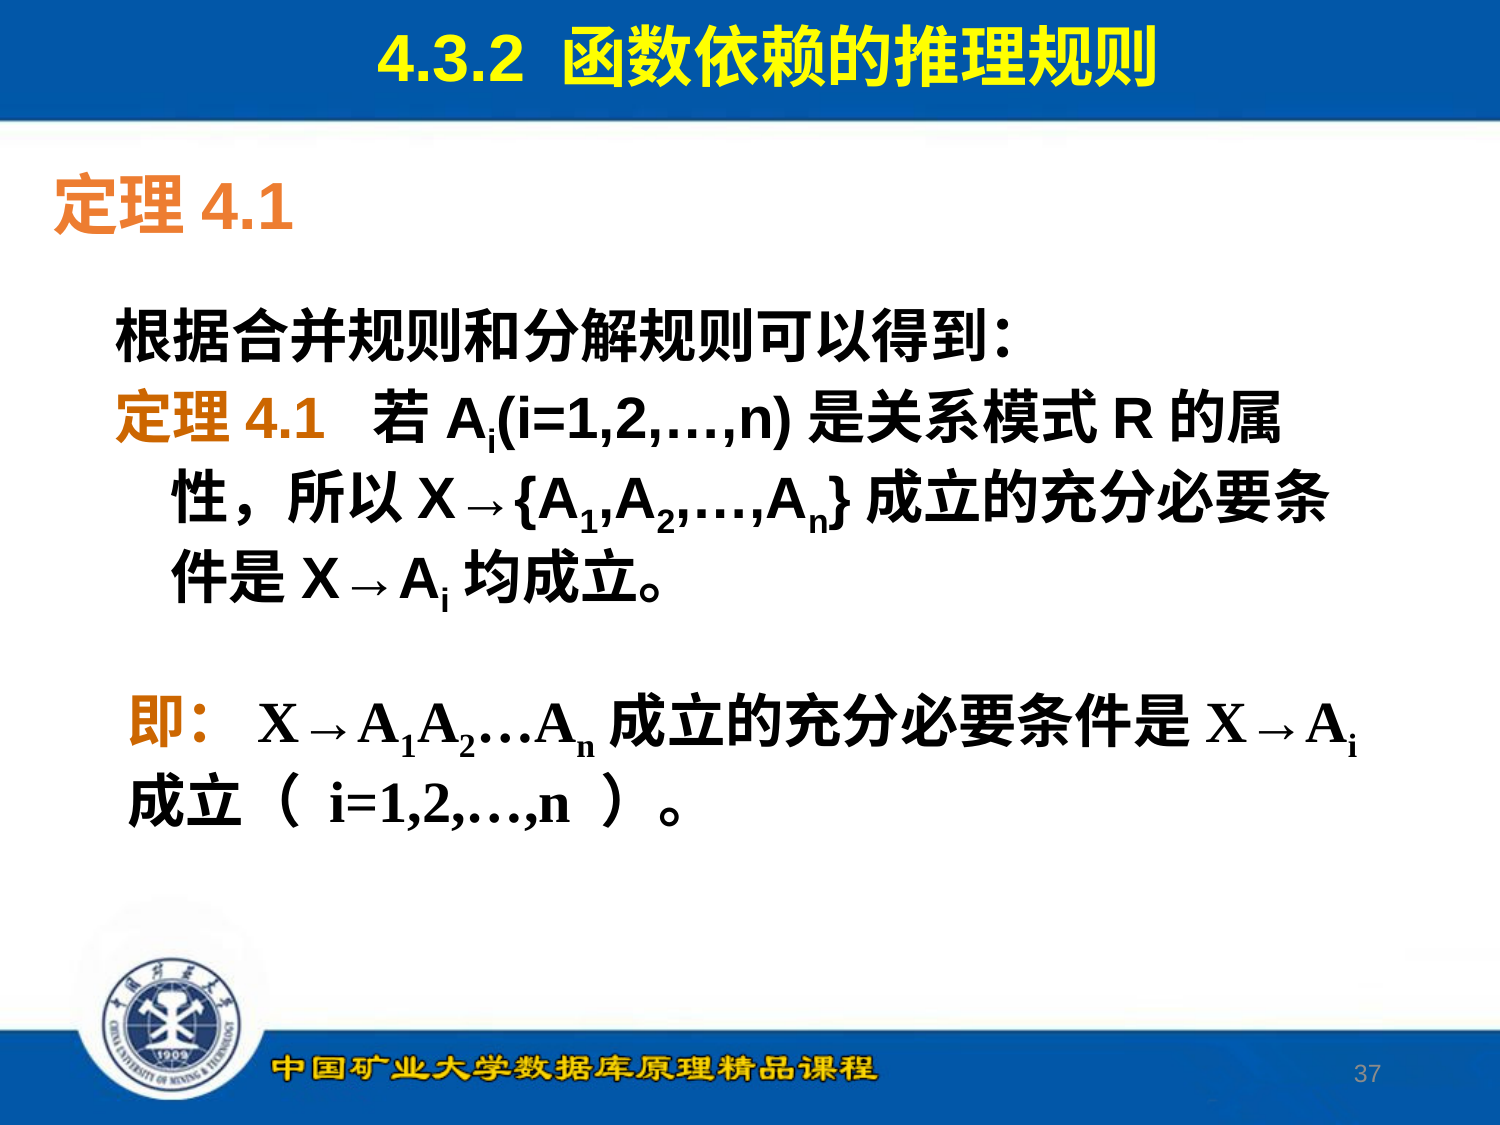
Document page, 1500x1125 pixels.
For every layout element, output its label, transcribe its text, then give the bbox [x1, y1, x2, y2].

text_box 定理4.1 [37, 124, 1313, 282]
text_box 根据合并规则和分解规则可以得到： 定理4.1 若Ai(i=1,2,…,n)是关系模式R的属性，所以X→{A1,A2,…,An}成立的充分必要条件是X→Ai均成立。 [99, 291, 1375, 625]
text_box 4.3.2 函数依赖的推理规则 [362, 7, 1176, 102]
slide_number 37 [1059, 1042, 1397, 1103]
picture [0, 0, 1500, 1125]
text_box 即：X→A1A2…An成立的充分必要条件是X→Ai成立（ i=1,2,…,n ）。 [112, 677, 1388, 842]
